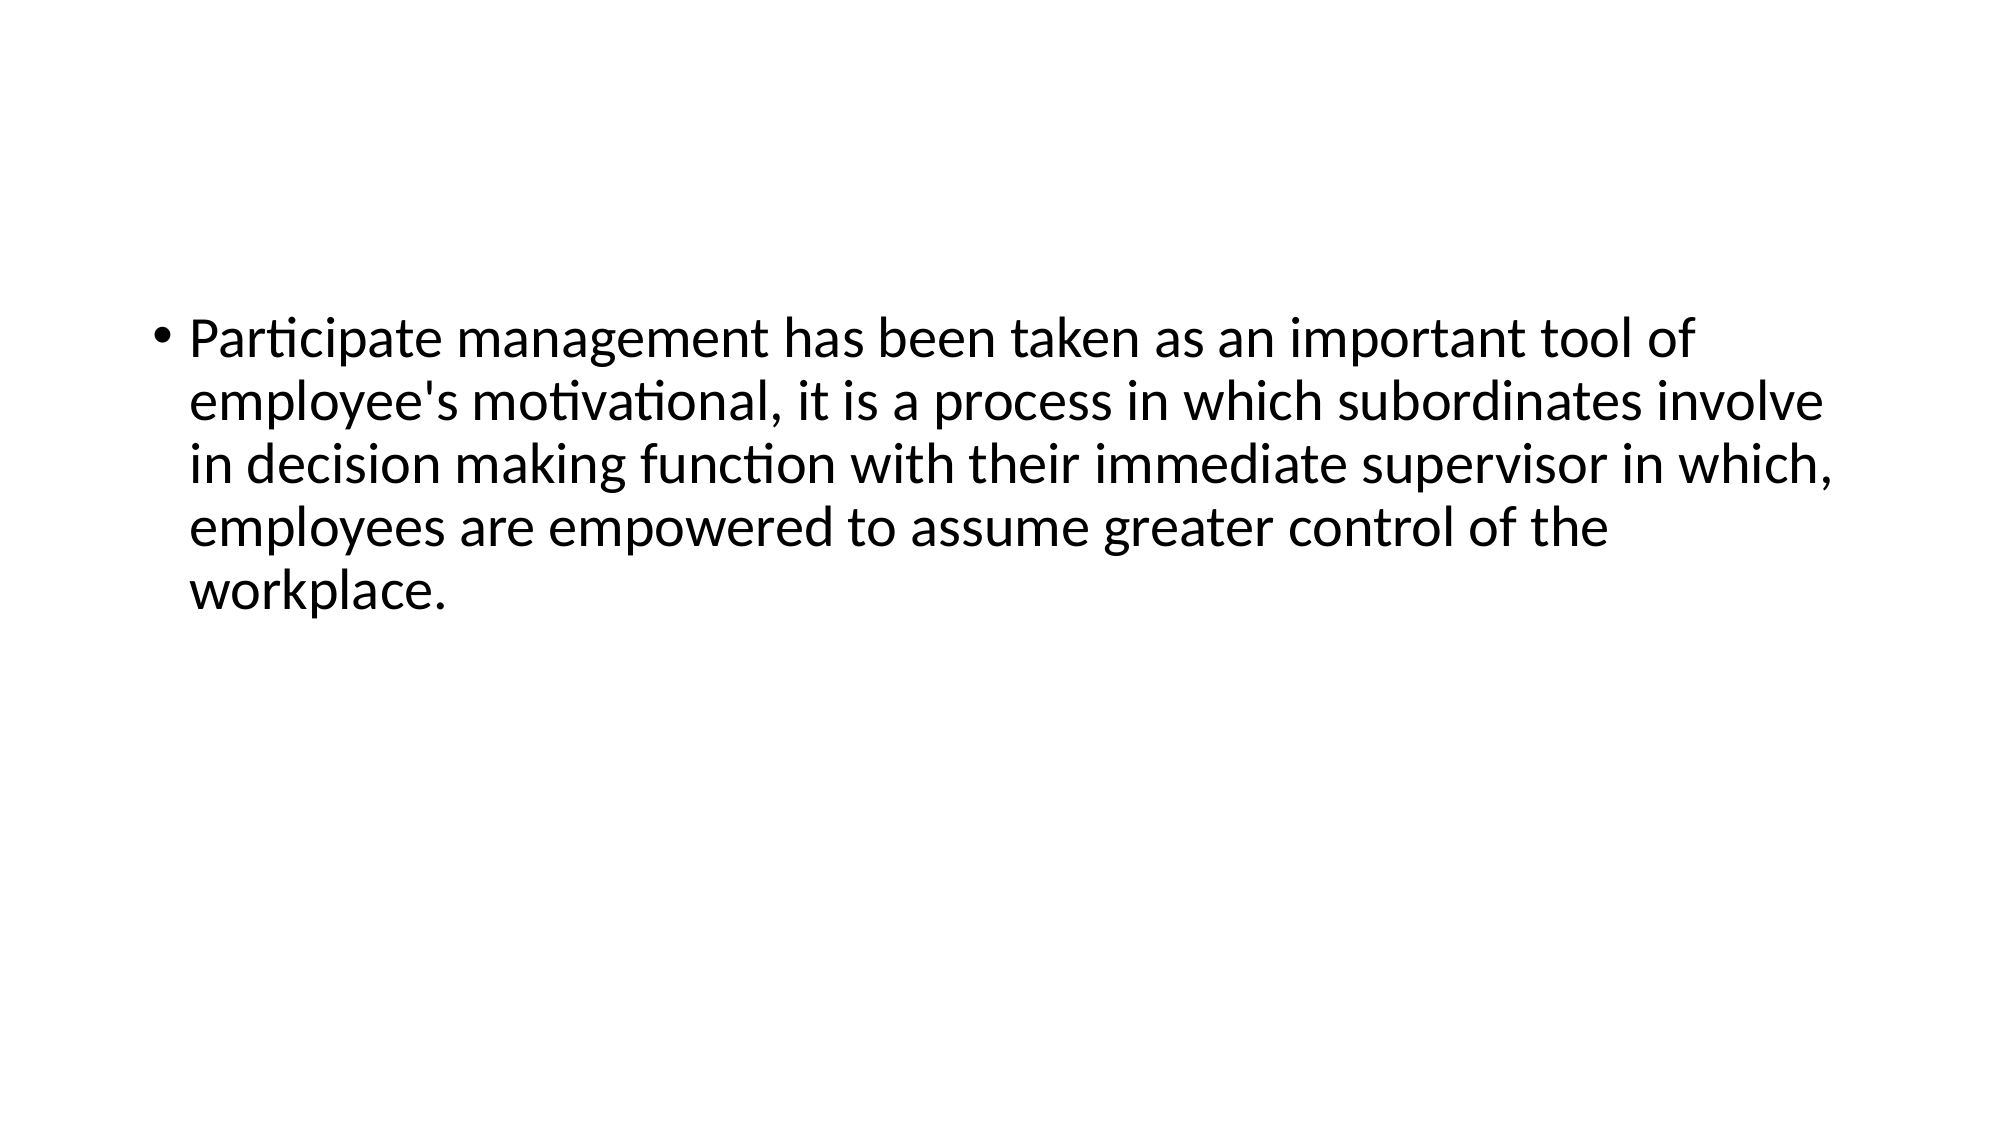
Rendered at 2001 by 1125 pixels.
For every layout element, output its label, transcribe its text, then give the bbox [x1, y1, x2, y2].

list Participate management has been taken as an important tool of employee's motivational, it is a process in which subordinates involve in decision making function with their immediate supervisor in which, employees are empowered to assume greater control of the workplace. [137, 299, 1863, 1014]
